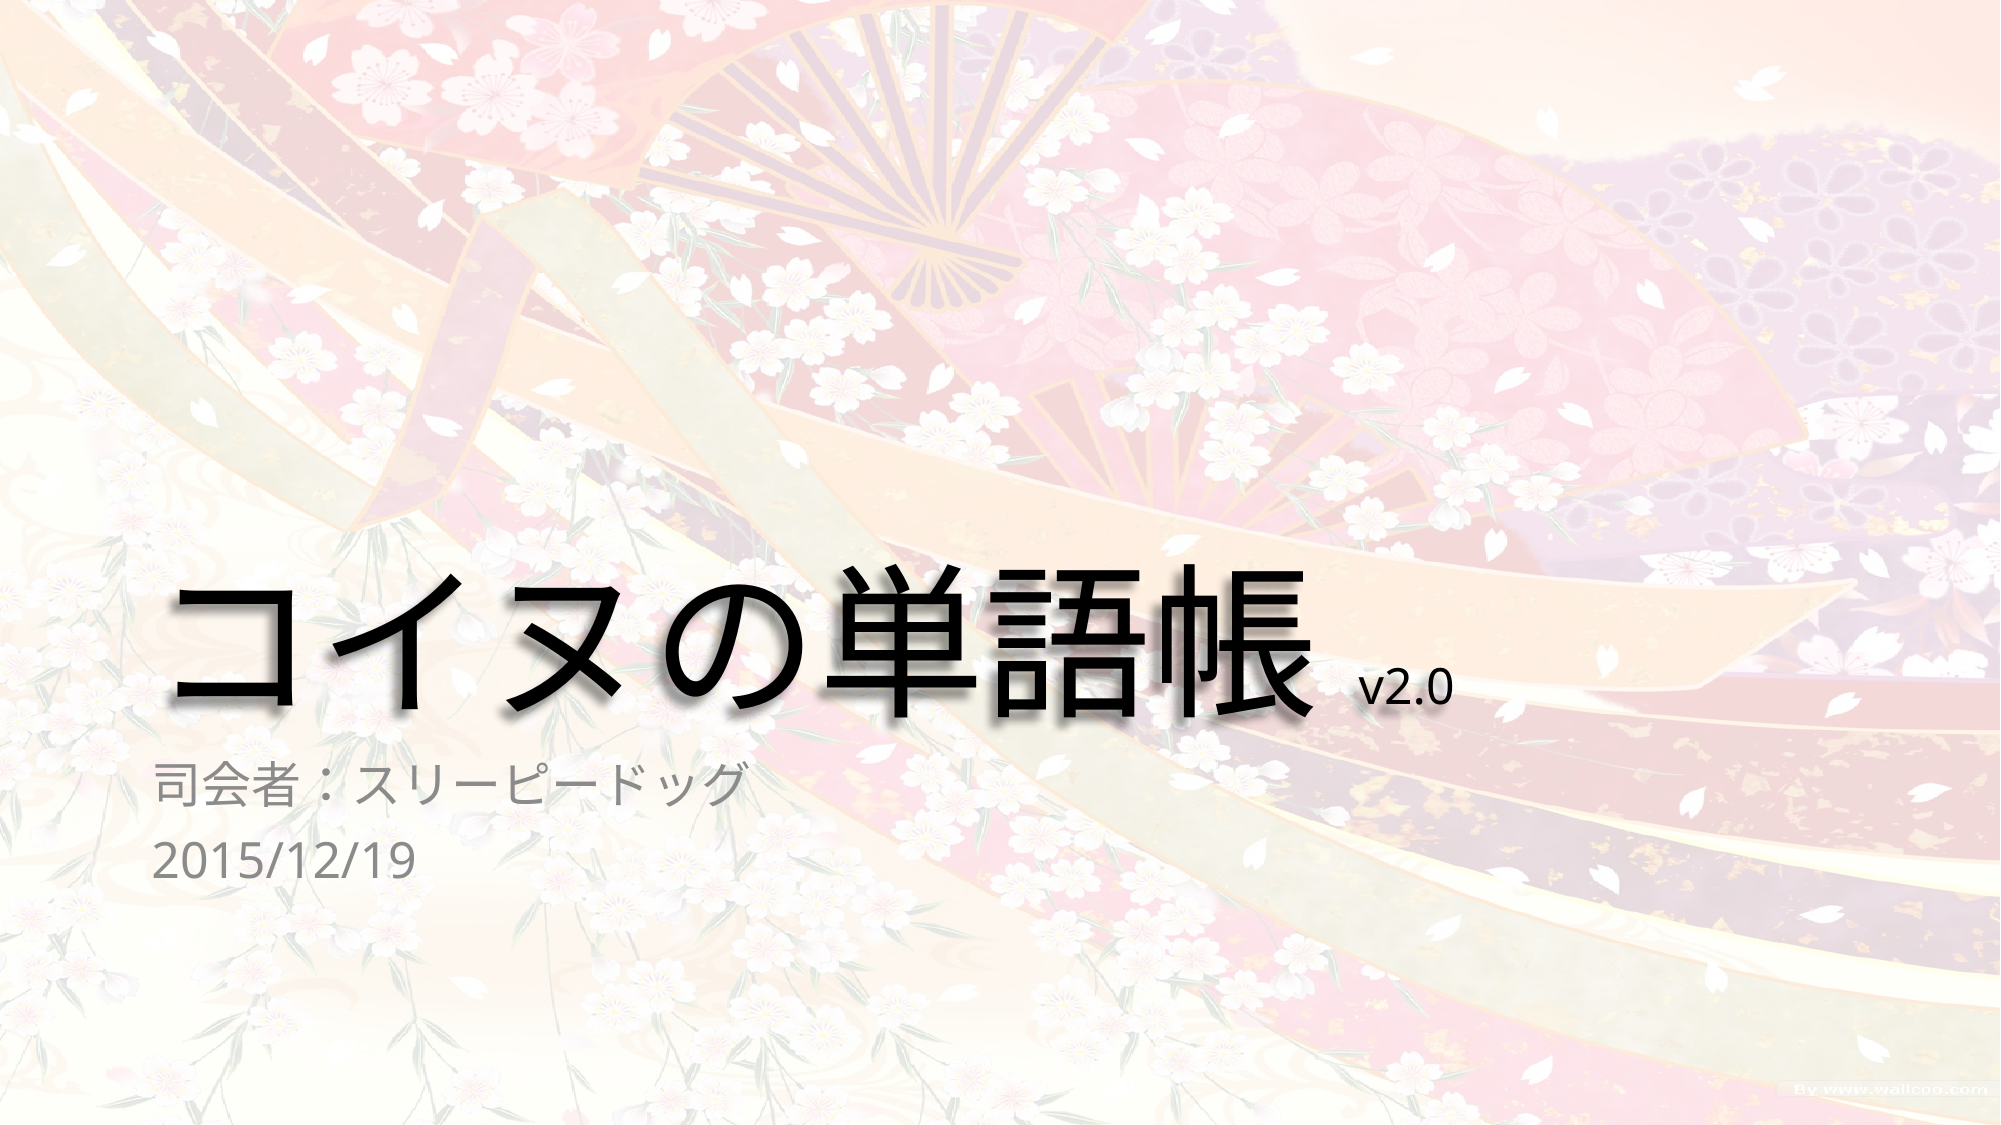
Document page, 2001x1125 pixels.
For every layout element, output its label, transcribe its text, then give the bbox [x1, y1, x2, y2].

list 司会者：スリーピードッグ 2015/12/19 [136, 752, 1862, 999]
title コイヌの単語帳v2.0 [136, 280, 1862, 749]
